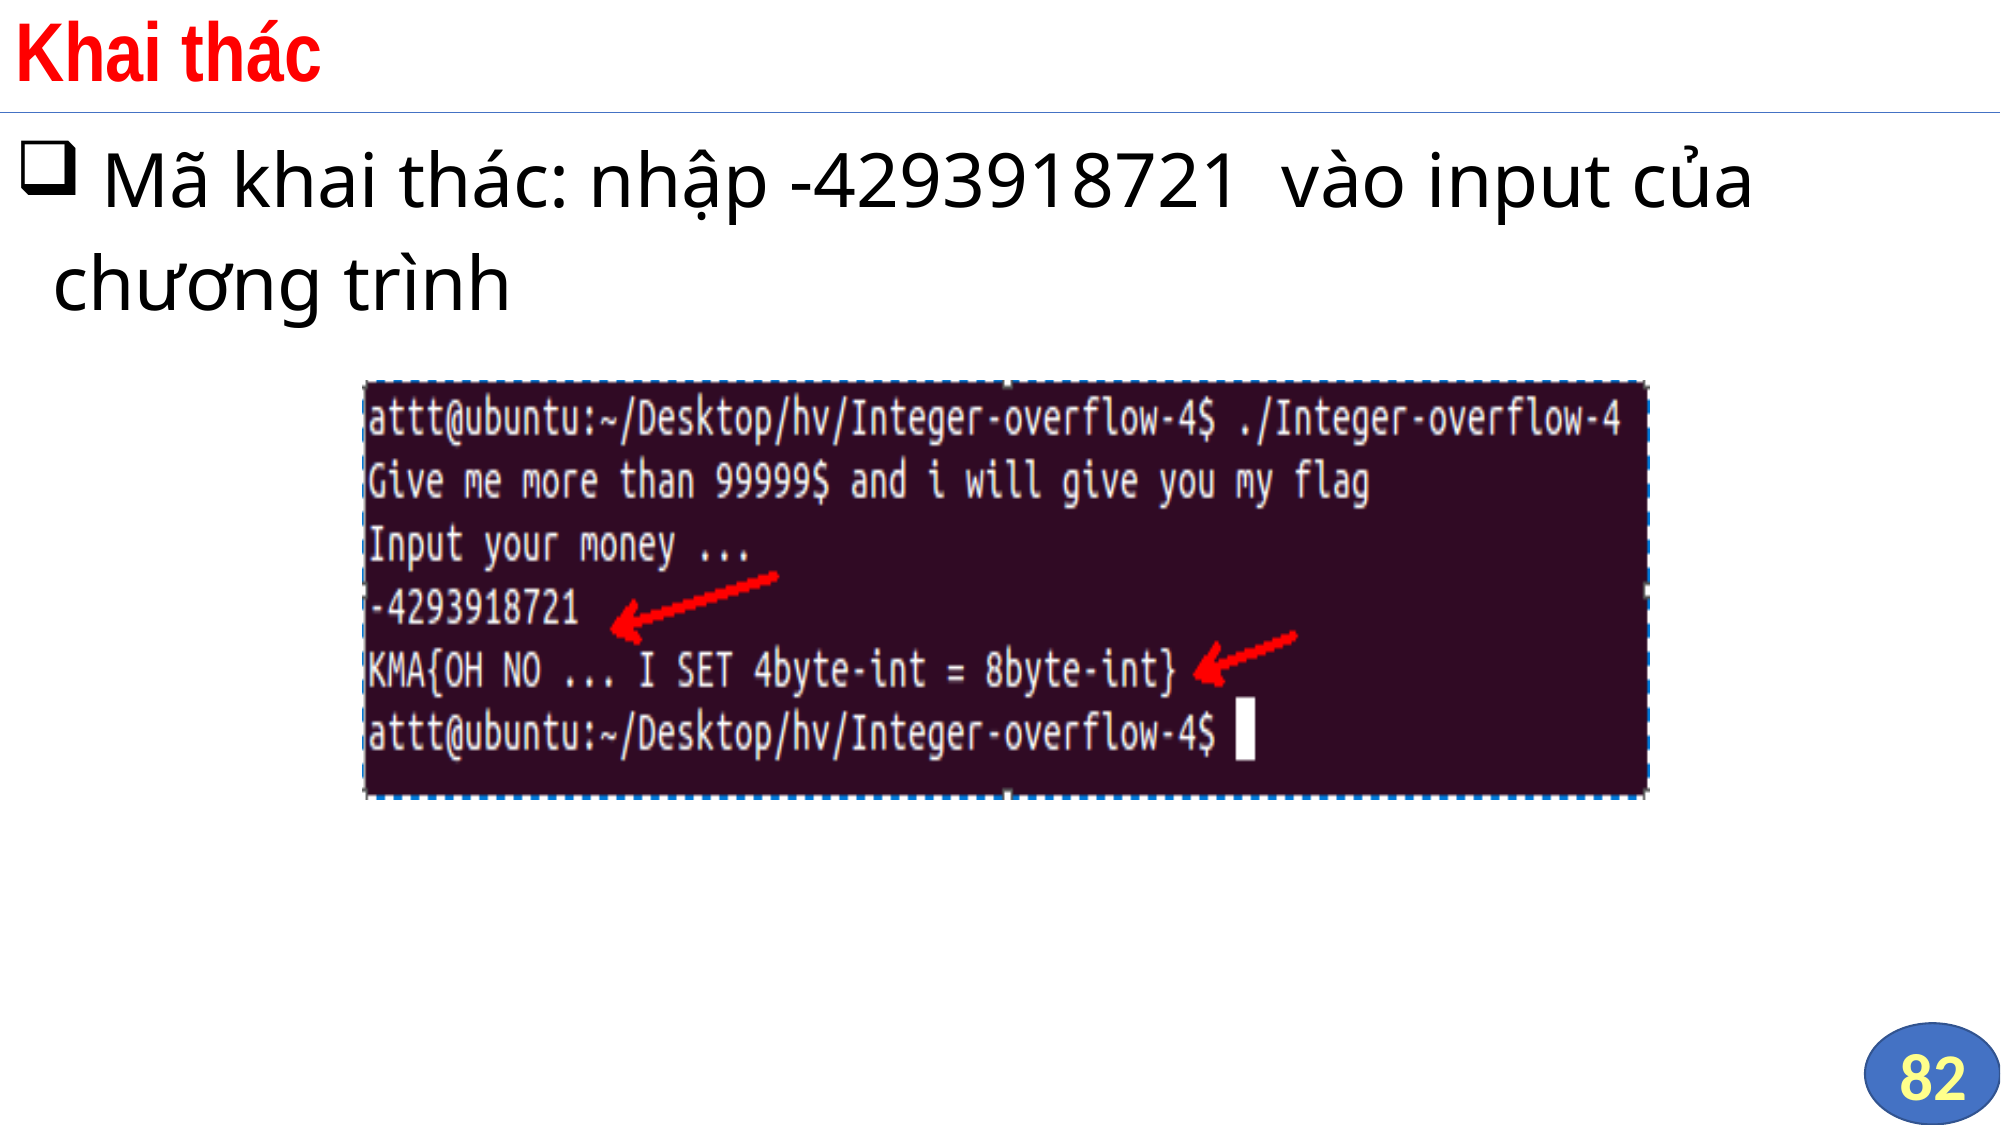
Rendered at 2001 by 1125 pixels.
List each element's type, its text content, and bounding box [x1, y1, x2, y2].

title Khai thác [0, 0, 2000, 113]
slide_number 82 [1866, 1023, 2000, 1125]
picture [362, 380, 1650, 800]
list Mã khai thác: nhập -4293918721 vào input của chương trình [0, 113, 2000, 1125]
